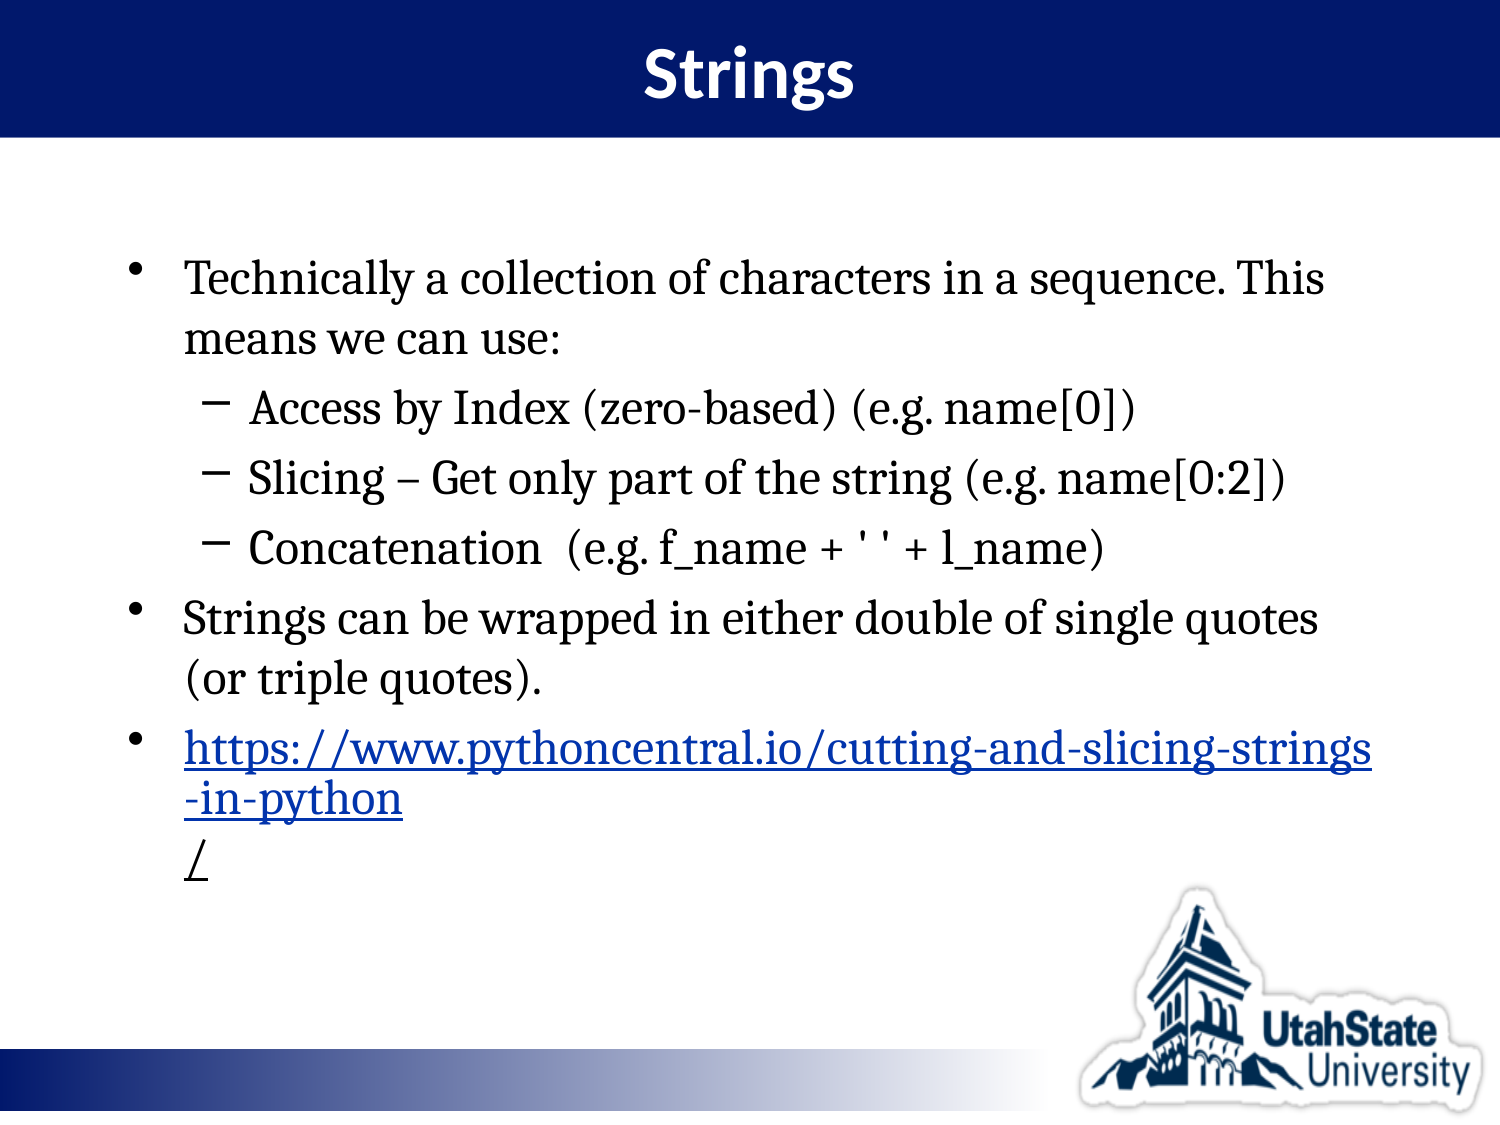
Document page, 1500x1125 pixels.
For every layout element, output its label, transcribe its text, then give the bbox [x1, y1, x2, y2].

list Technically a collection of characters in a sequence. This means we can use: Access by Index (zero-based) (e.g. name[0]) Slicing – Get only part of the string (e.g. name[0:2]) Concatenation (e.g. f_name + ' ' + l_name) Strings can be wrapped in either double of single quotes (or triple quotes). https://www.pythoncentral.io/cutting-and-slicing-strings-in-python/ [112, 237, 1388, 1000]
picture [1060, 718, 1500, 1125]
title Strings [0, 0, 1500, 138]
